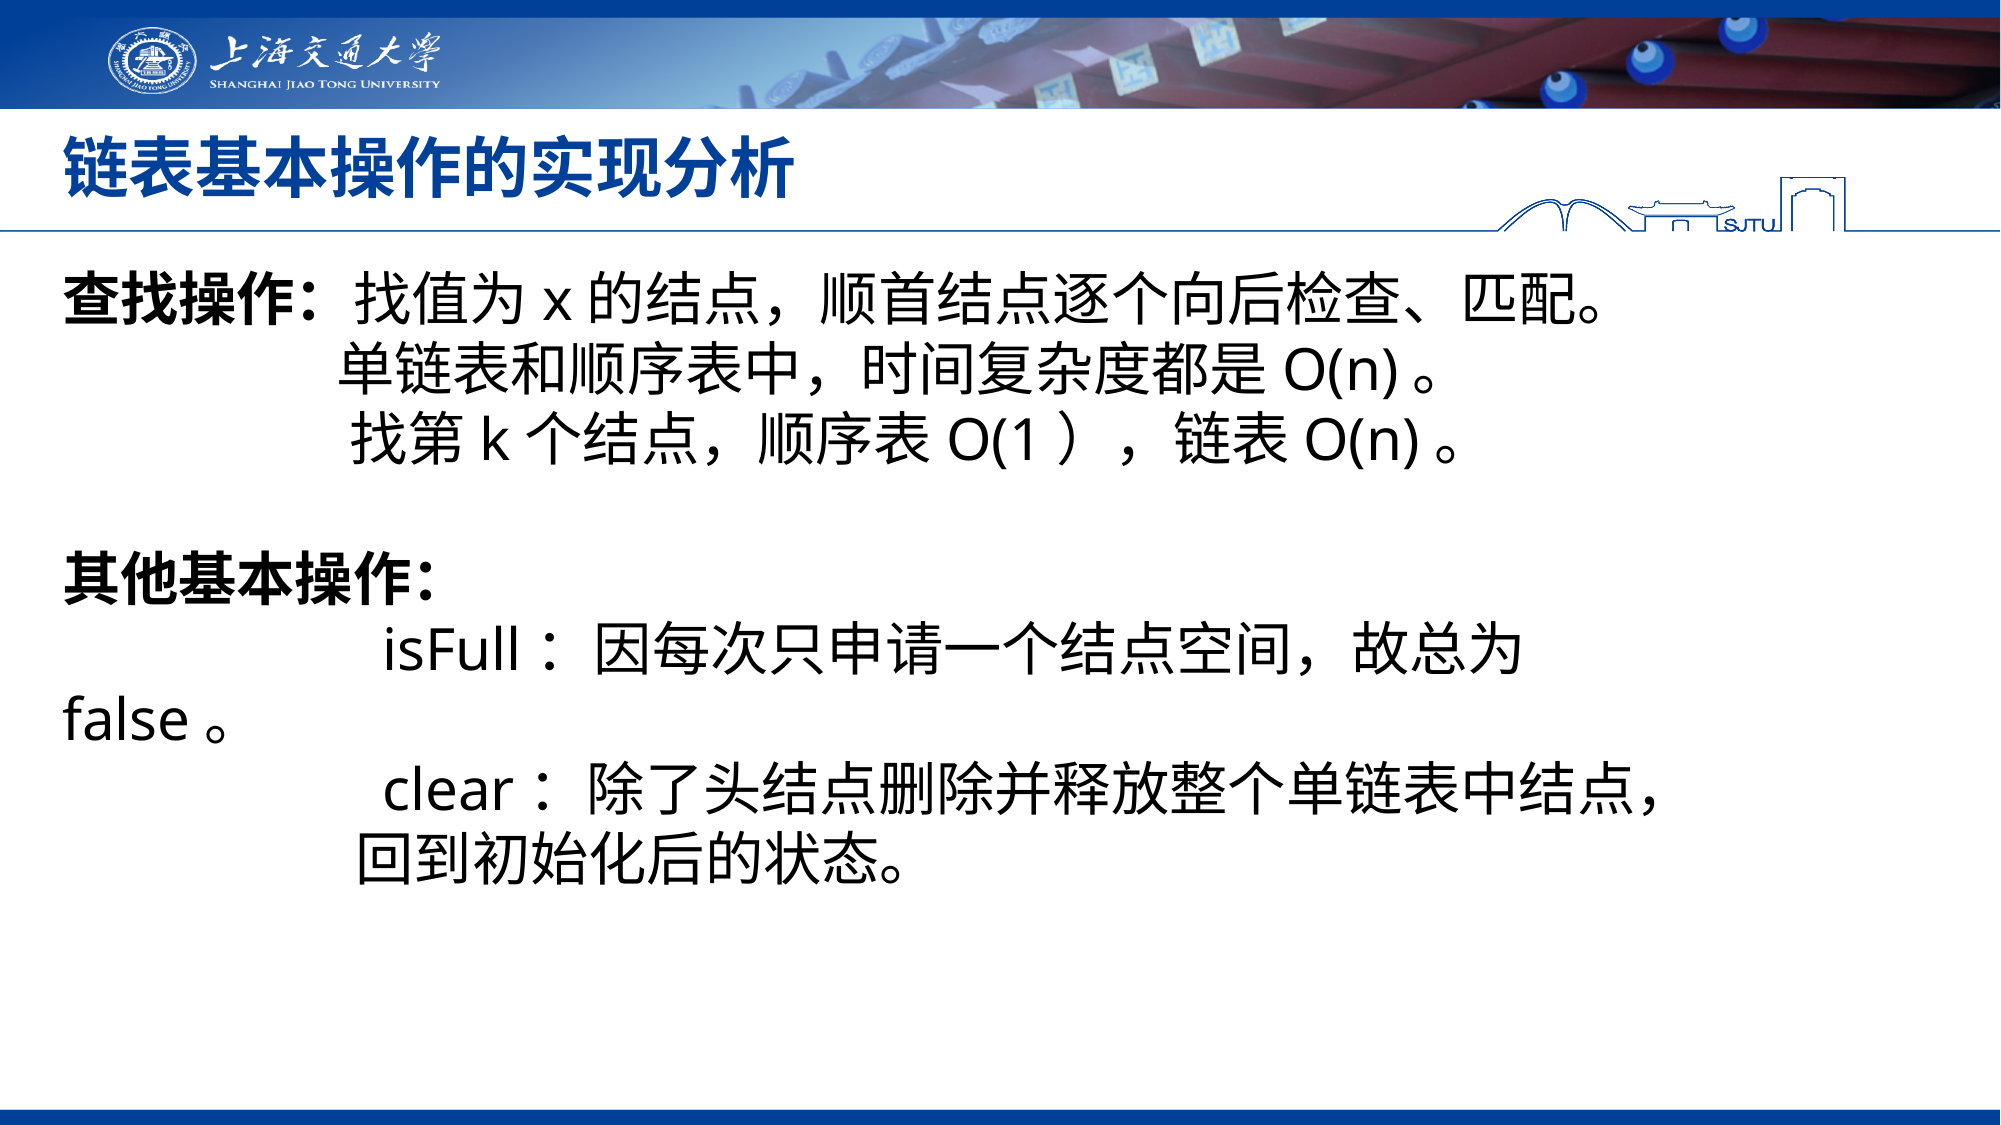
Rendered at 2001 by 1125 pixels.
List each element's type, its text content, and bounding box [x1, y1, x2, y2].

text_box 查找操作：找值为x的结点，顺首结点逐个向后检查、匹配。 单链表和顺序表中，时间复杂度都是O(n)。 找第k个结点，顺序表O(1），链表O(n)。 其他基本操作： isFull：因每次只申请一个结点空间，故总为false。 clear：除了头结点删除并释放整个单链表中结点， 回到初始化后的状态。 [47, 254, 1719, 900]
picture [0, 0, 2001, 109]
title 链表基本操作的实现分析 [47, 123, 1879, 218]
